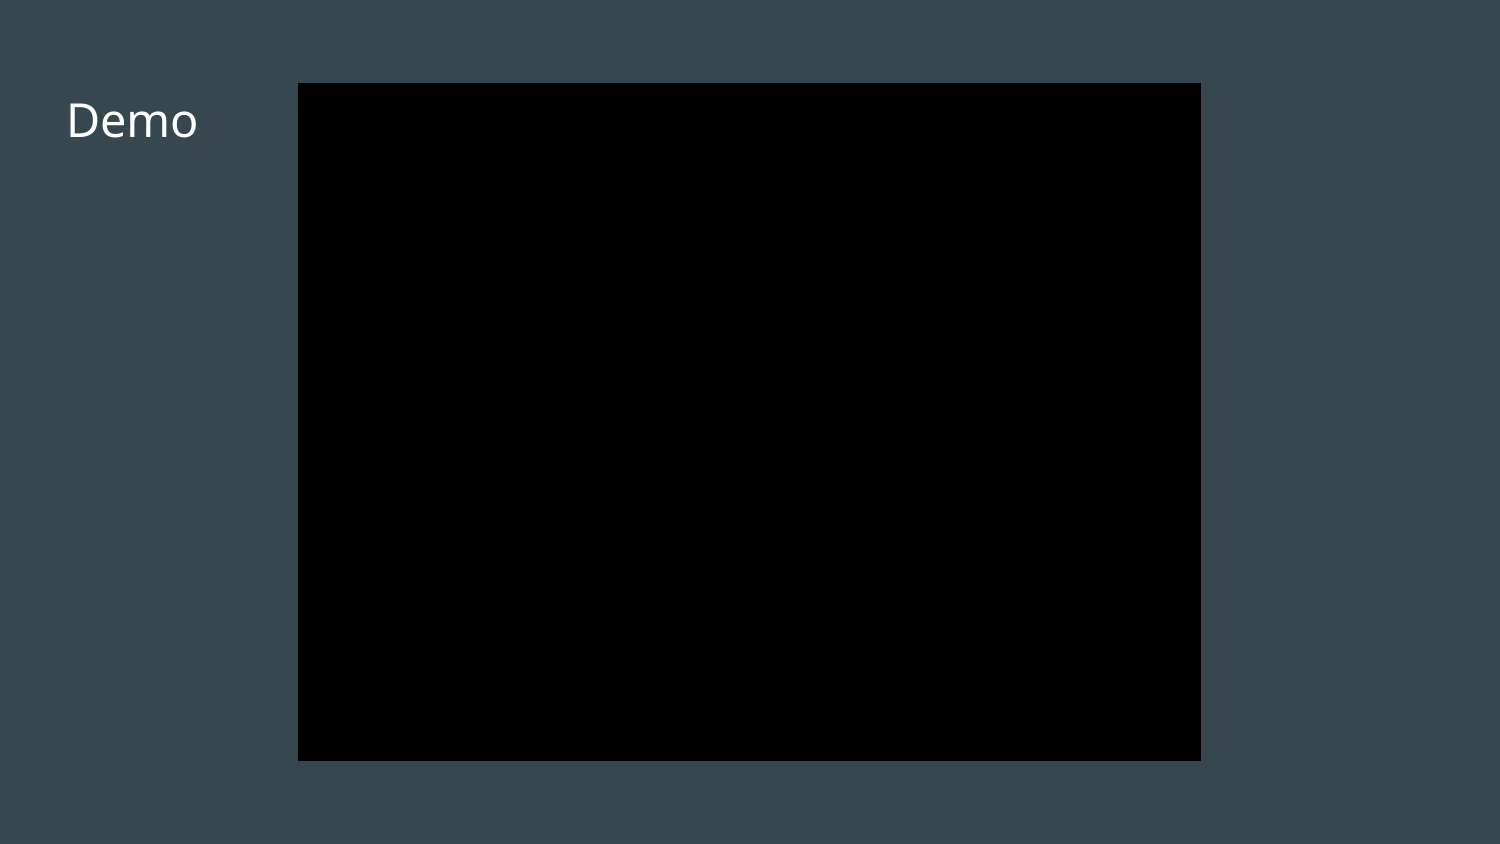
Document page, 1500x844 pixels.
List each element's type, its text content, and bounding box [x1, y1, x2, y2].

title Demo [51, 72, 1449, 167]
picture [298, 83, 1202, 761]
